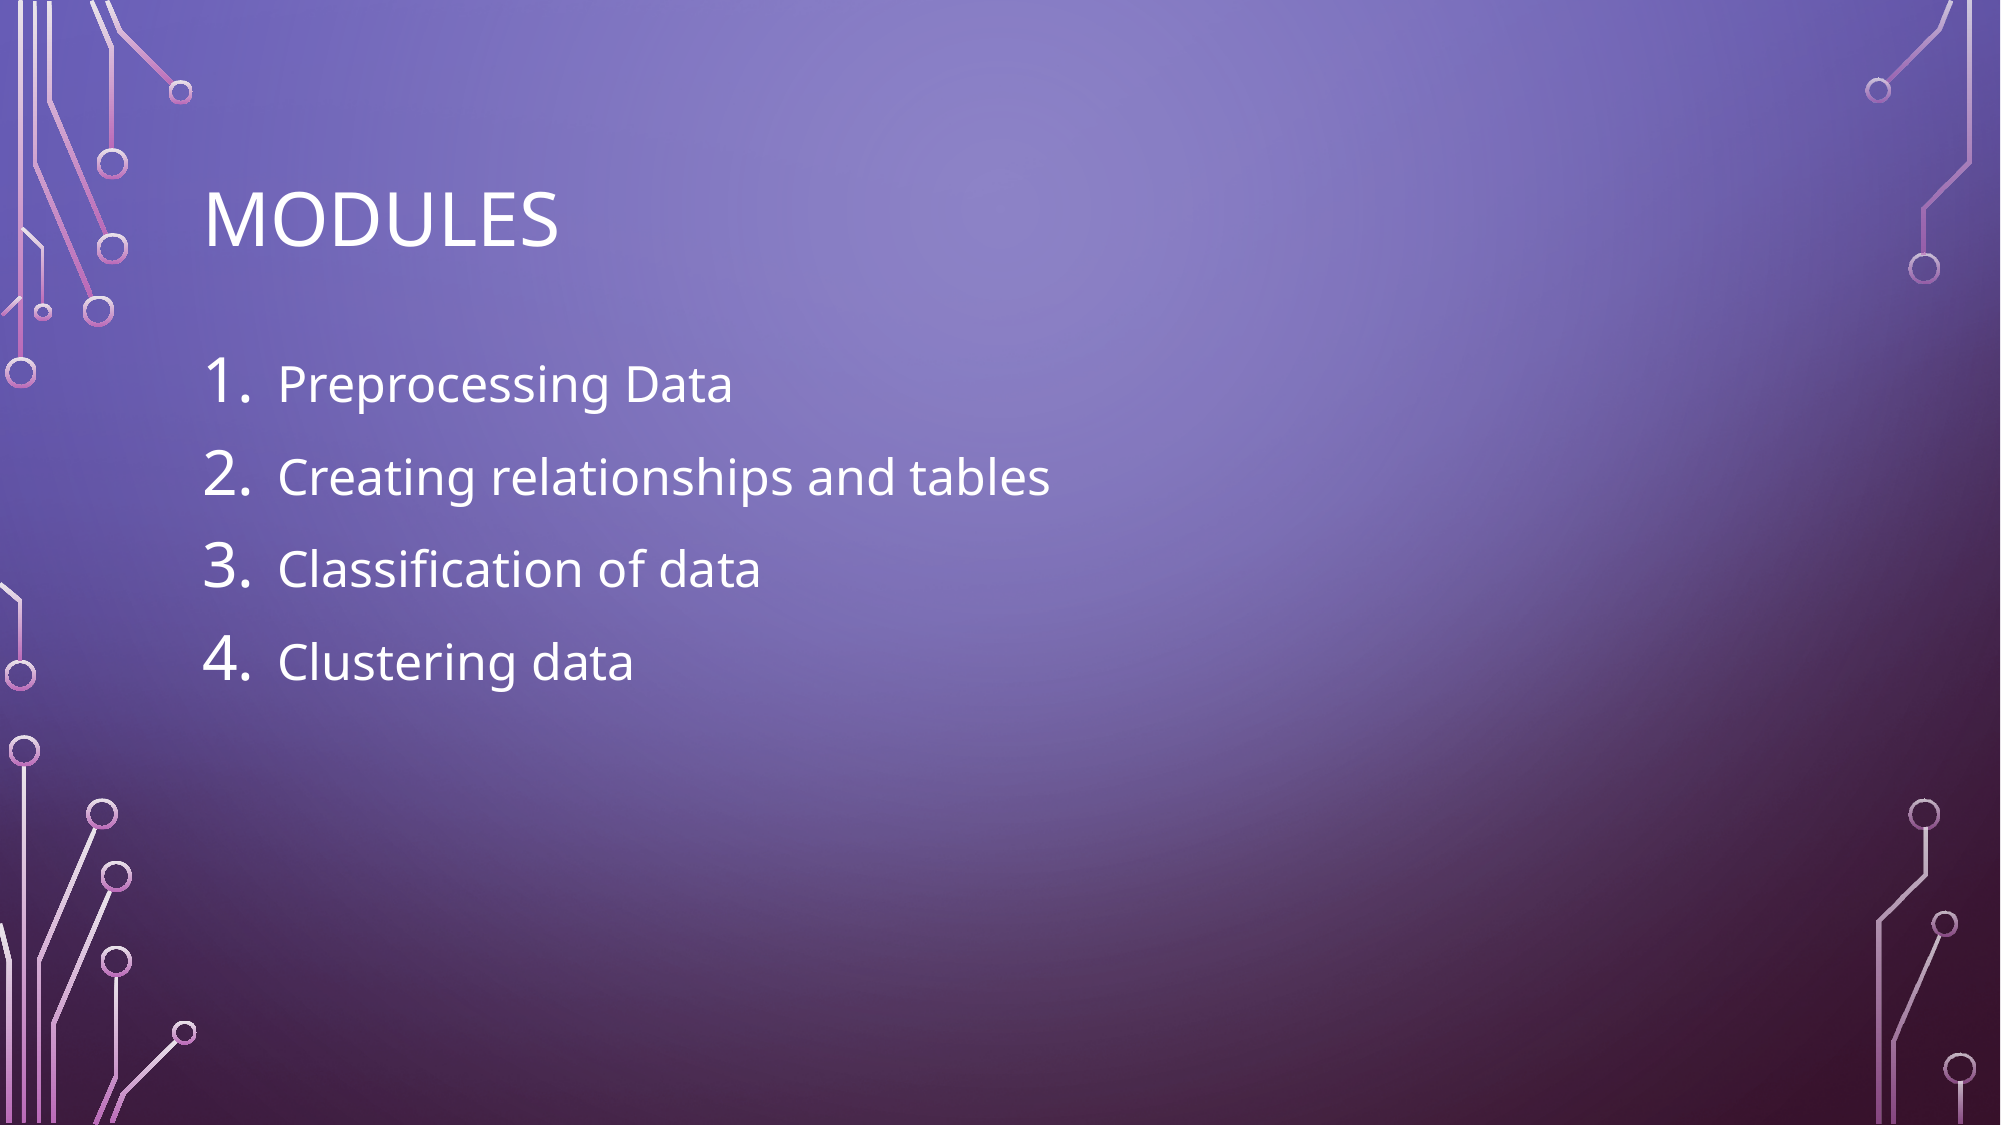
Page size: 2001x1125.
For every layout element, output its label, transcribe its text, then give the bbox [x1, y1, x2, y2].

list Preprocessing Data Creating relationships and tables Classification of data Clustering data [187, 332, 1813, 914]
title modules [187, 101, 1813, 332]
